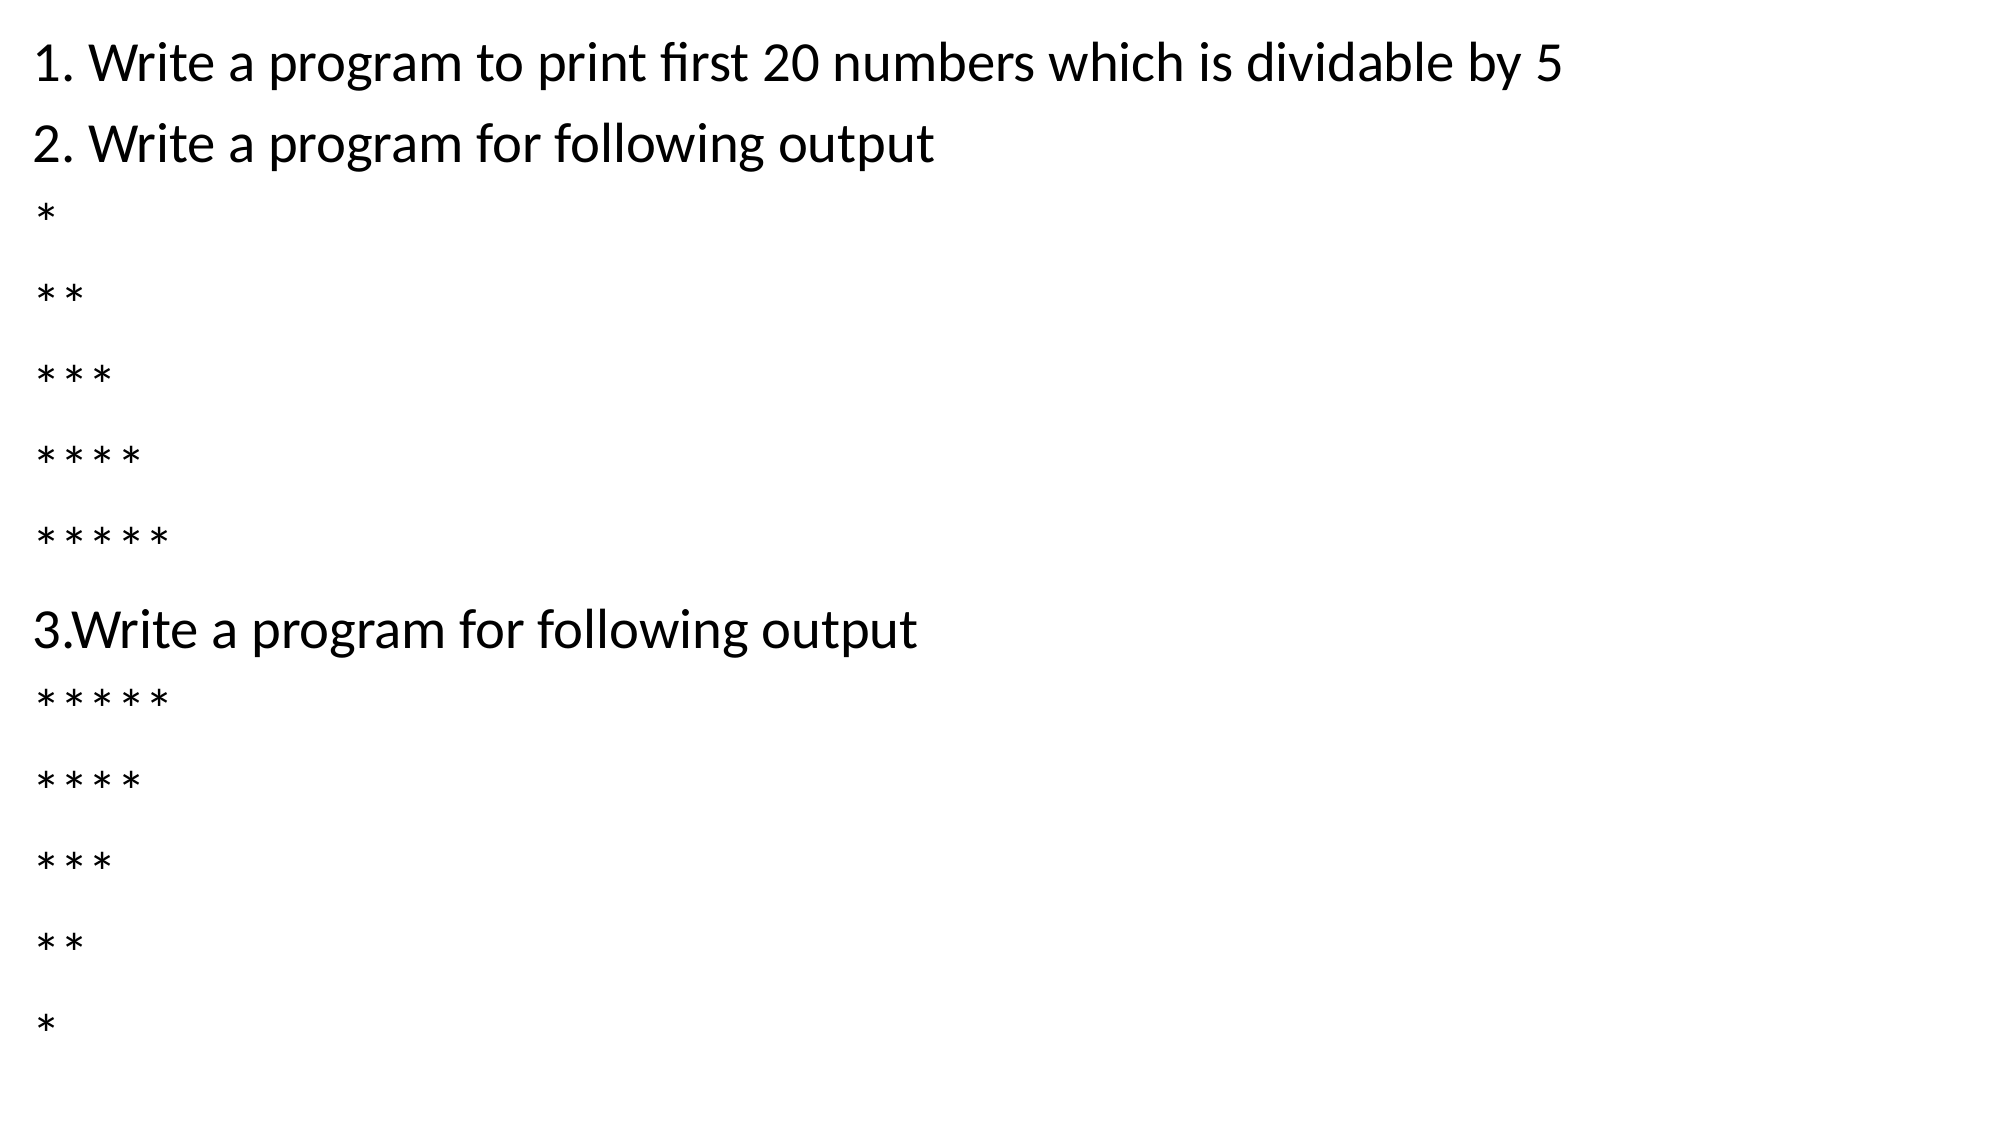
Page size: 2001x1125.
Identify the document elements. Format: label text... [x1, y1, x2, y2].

list 1. Write a program to print first 20 numbers which is dividable by 5 2. Write a program for following output * ** *** **** ***** 3.Write a program for following output ***** **** *** ** * [17, 24, 1972, 1080]
